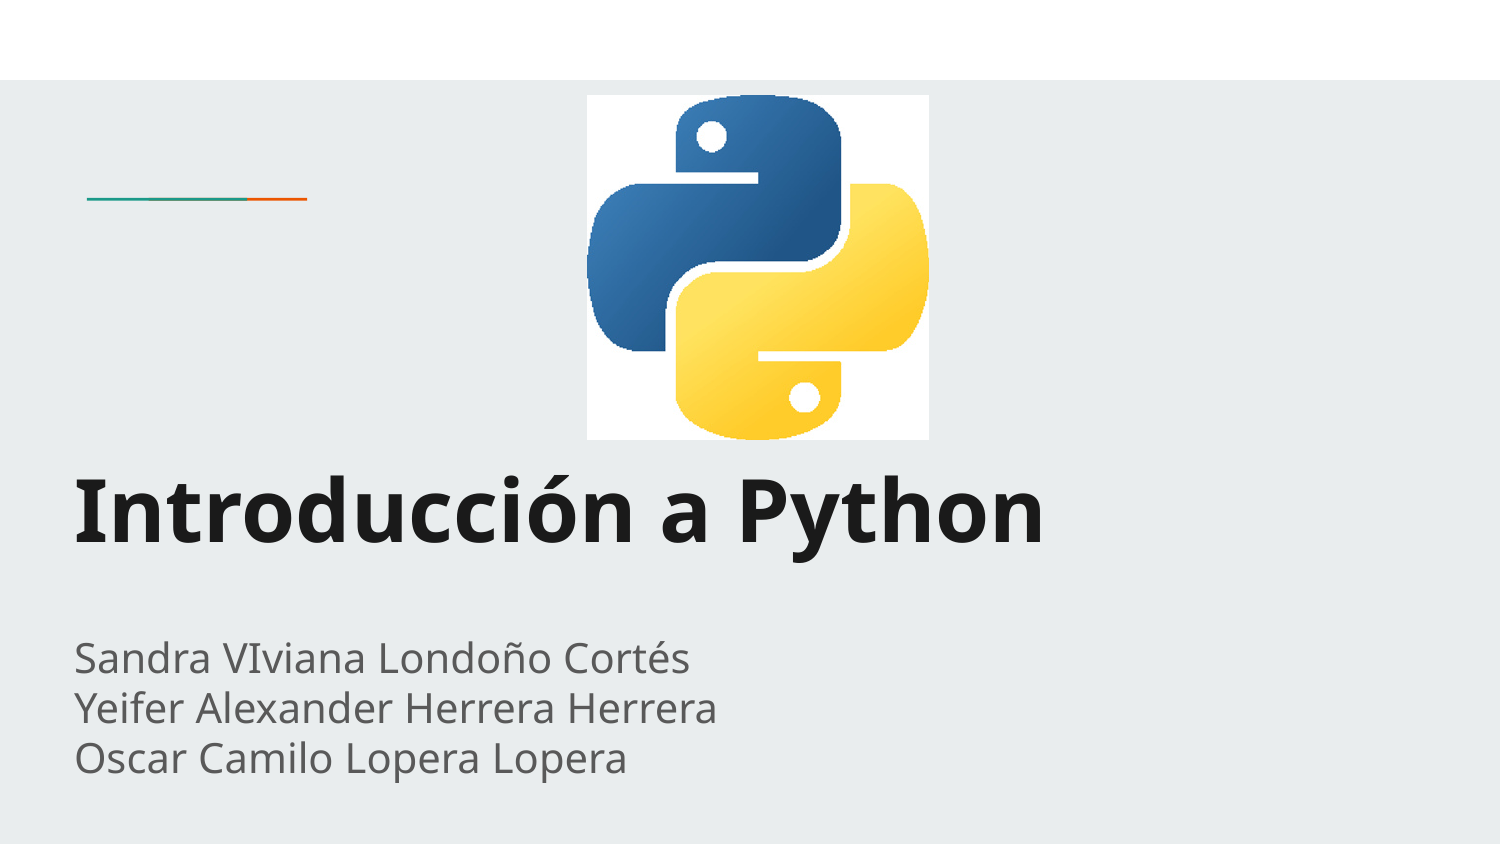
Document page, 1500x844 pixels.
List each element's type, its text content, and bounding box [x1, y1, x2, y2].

title Introducción a Python [59, 440, 1457, 616]
subtitle Sandra VIviana Londoño Cortés Yeifer Alexander Herrera Herrera Oscar Camilo Lopera Lopera [59, 616, 1457, 778]
picture [587, 94, 929, 441]
